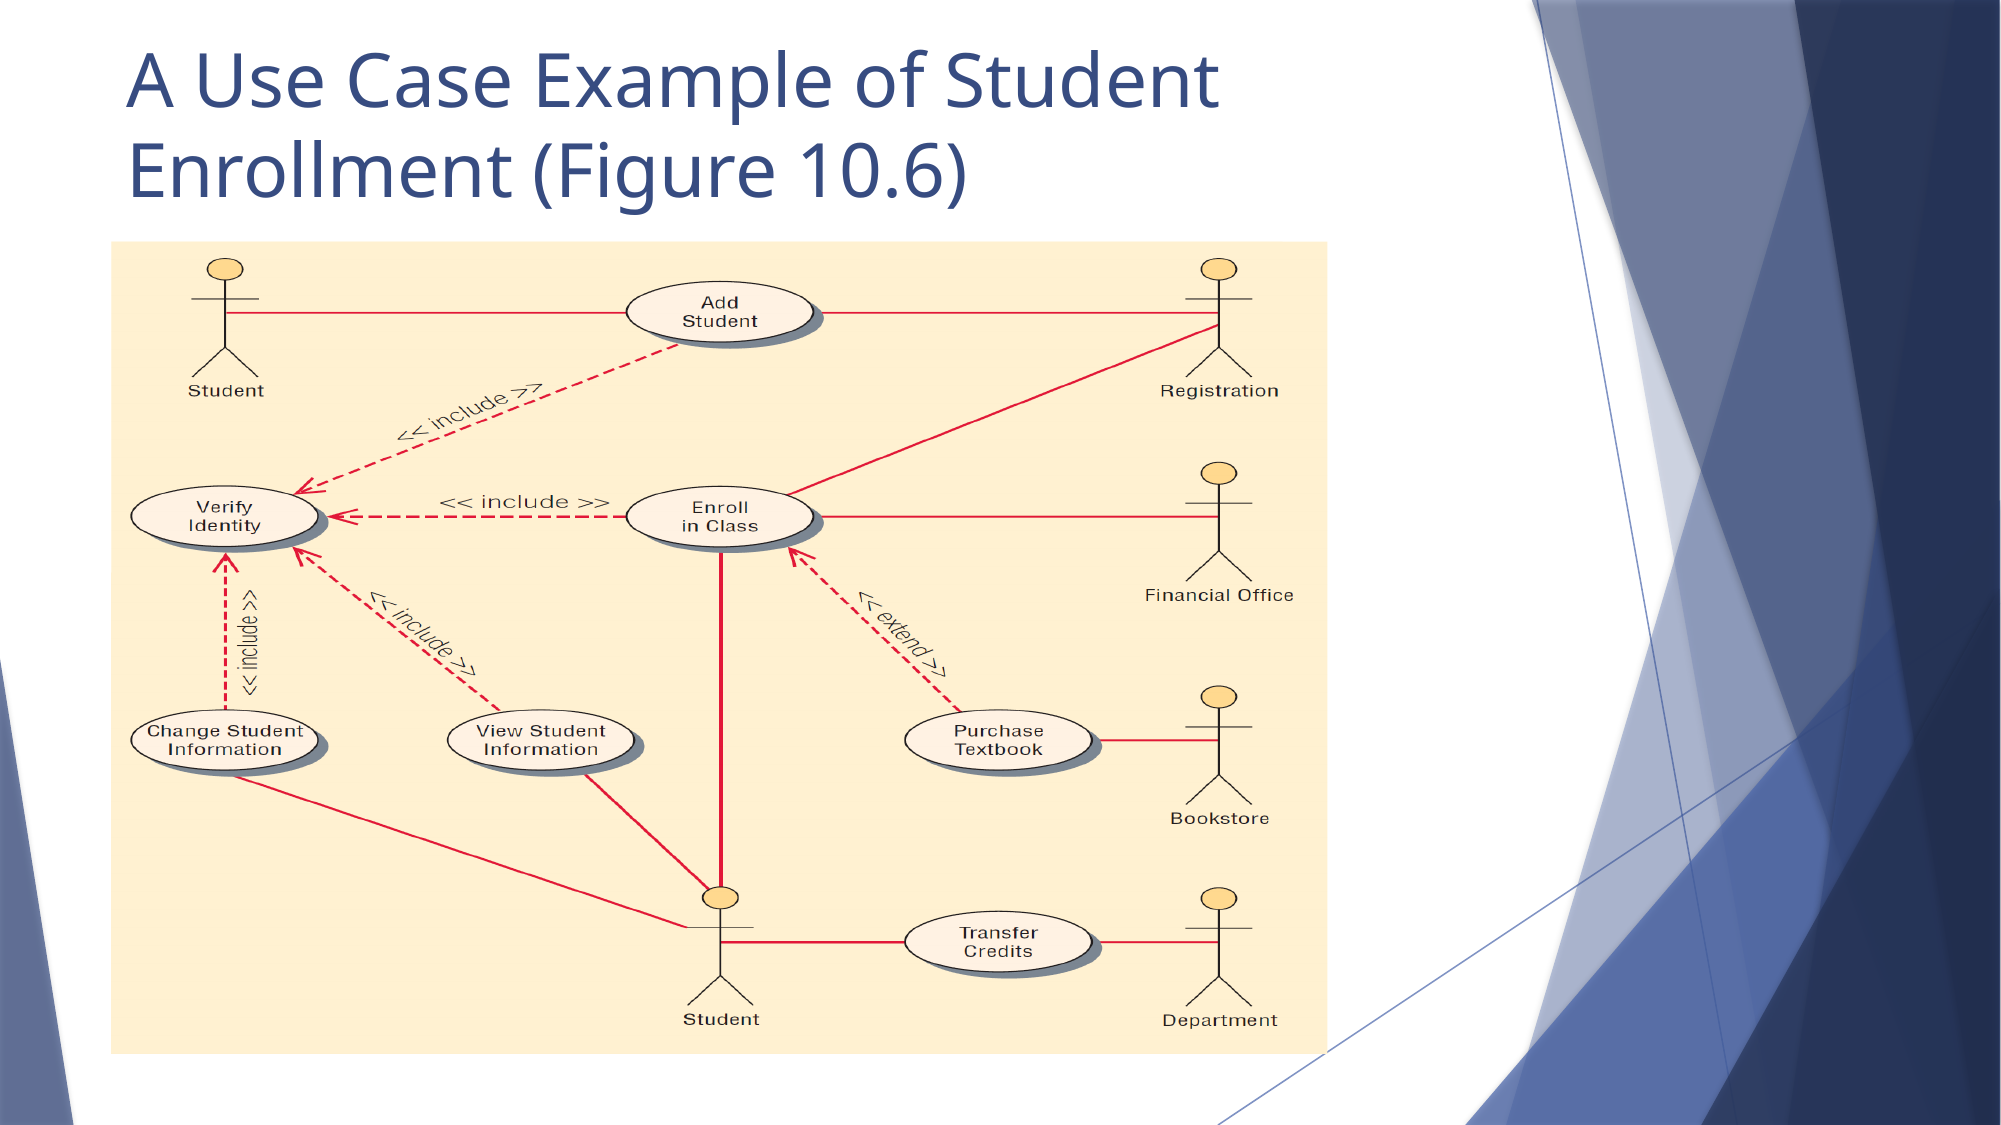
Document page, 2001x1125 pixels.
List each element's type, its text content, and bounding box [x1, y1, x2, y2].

title A Use Case Example of Student Enrollment (Figure 10.6) [111, 24, 1522, 242]
picture [110, 241, 1328, 1054]
